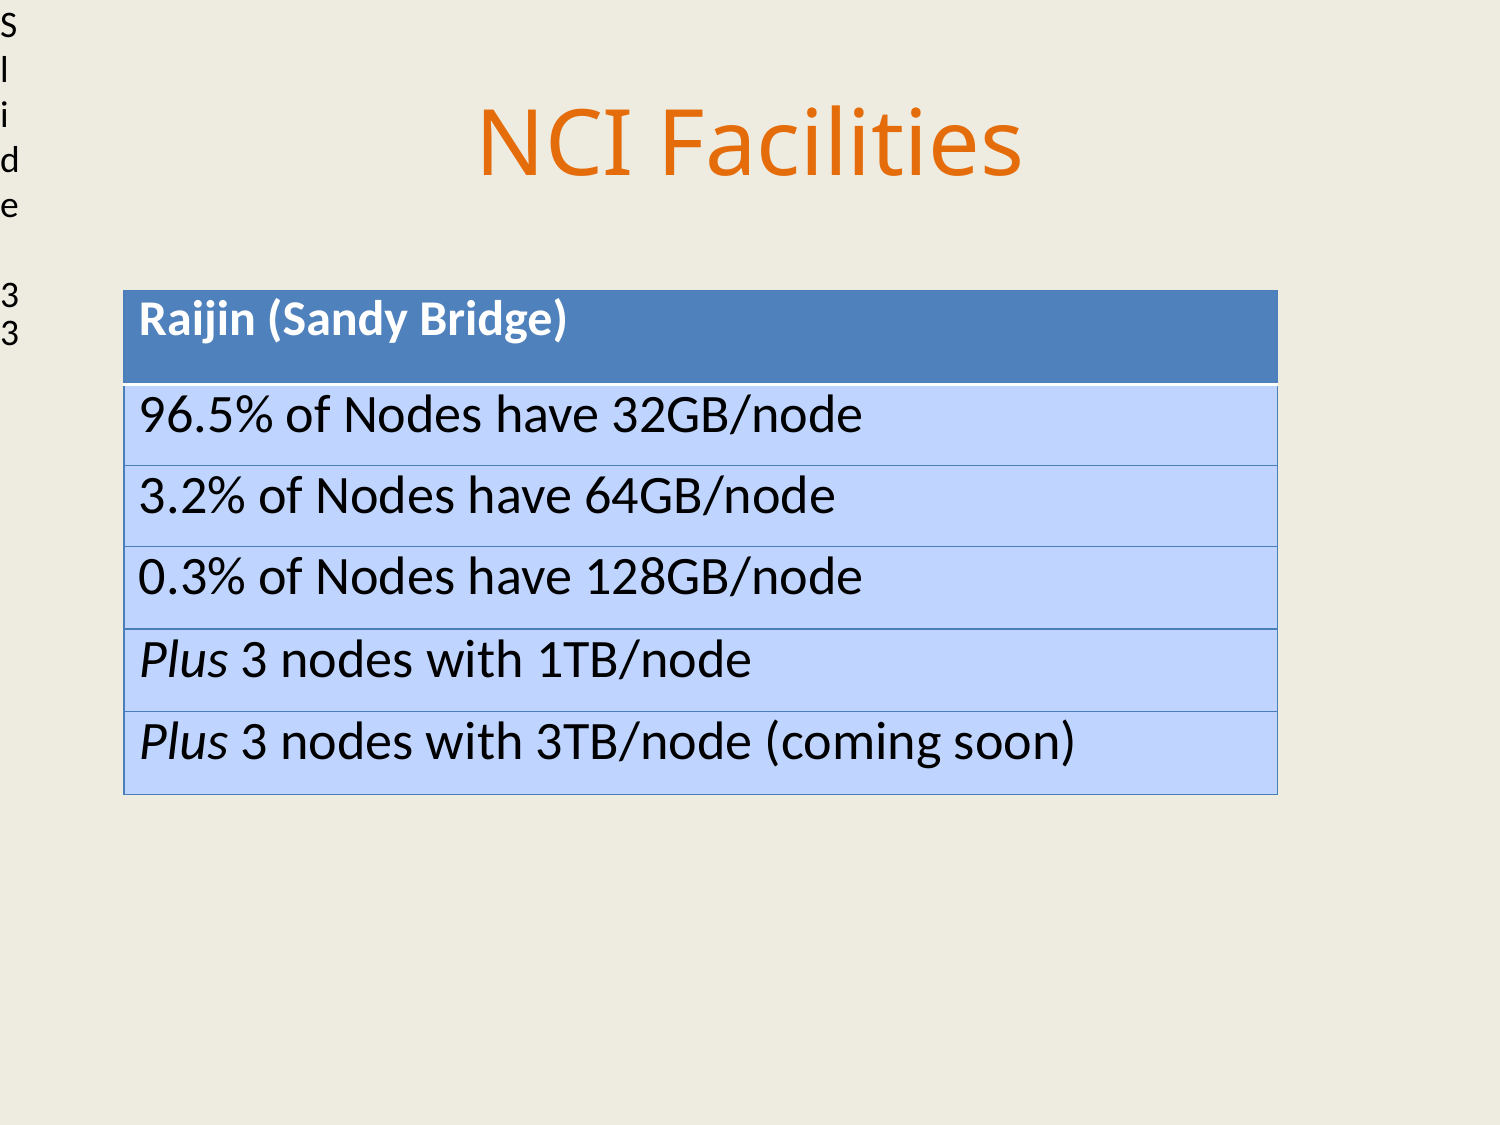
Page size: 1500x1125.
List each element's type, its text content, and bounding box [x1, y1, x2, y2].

table_header Raijin (Sandy Bridge) [125, 291, 1277, 383]
text_box NCI Facilities [75, 45, 1425, 233]
table_cell Plus 3 nodes with 3TB/node (coming soon) [125, 712, 1277, 794]
table_cell 3.2% of Nodes have 64GB/node [125, 466, 1277, 546]
table_cell Plus 3 nodes with 1TB/node [125, 630, 1277, 711]
table_cell 0.3% of Nodes have 128GB/node [125, 547, 1277, 628]
table_cell 96.5% of Nodes have 32GB/node [125, 386, 1277, 465]
